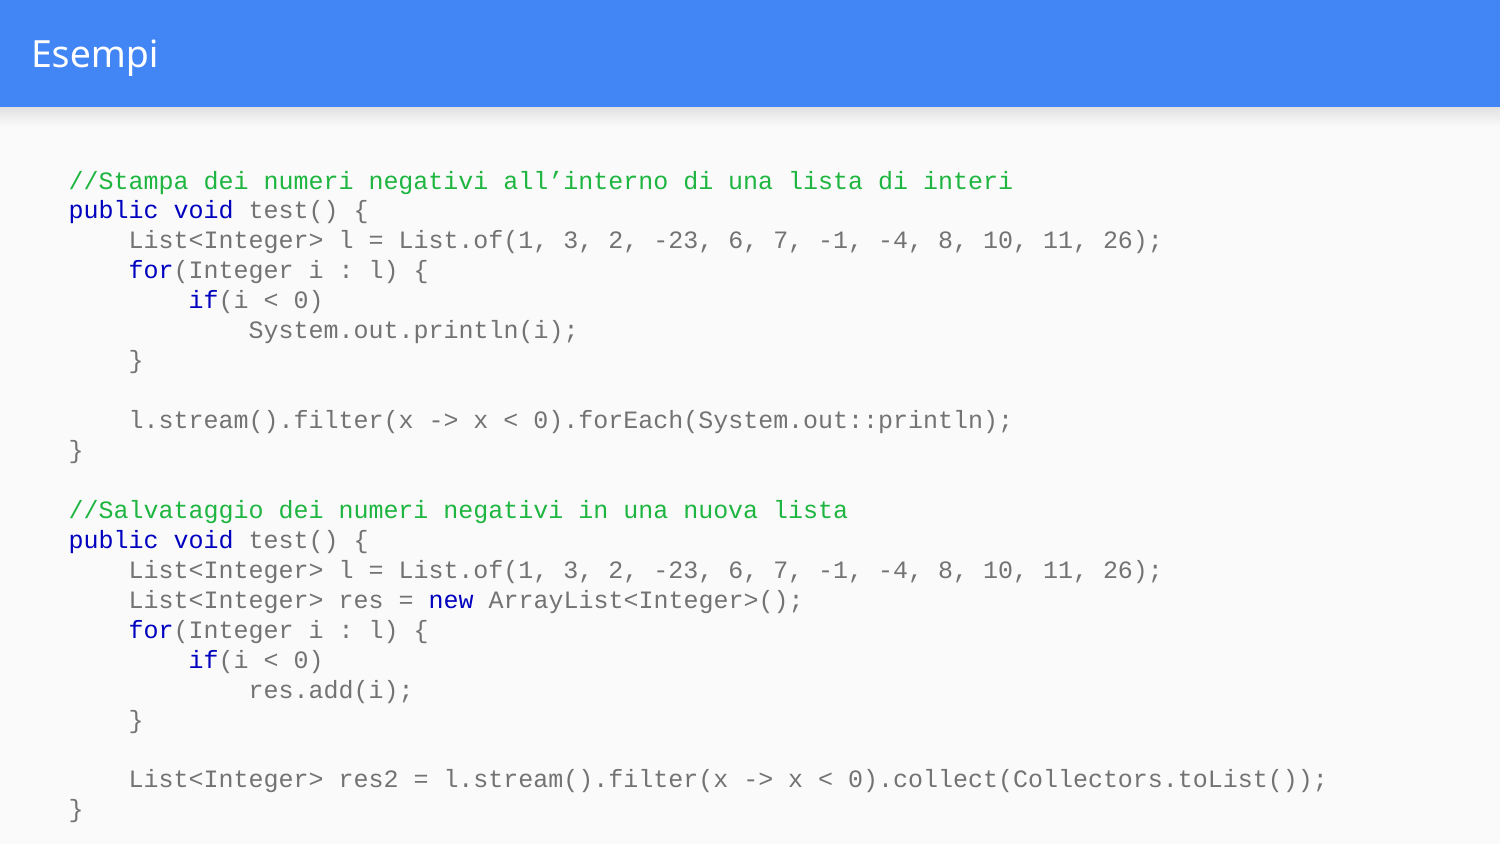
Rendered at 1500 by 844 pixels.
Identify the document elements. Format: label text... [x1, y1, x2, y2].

title Esempi [16, 2, 1464, 102]
text_box //Stampa dei numeri negativi all’interno di una lista di interi public void test() { List<Integer> l = List.of(1, 3, 2, -23, 6, 7, -1, -4, 8, 10, 11, 26); for(Integer i : l) { if(i < 0) System.out.println(i); } l.stream().filter(x -> x < 0).forEach(System.out::println); } //Salvataggio dei numeri negativi in una nuova lista public void test() { List<Integer> l = List.of(1, 3, 2, -23, 6, 7, -1, -4, 8, 10, 11, 26); List<Integer> res = new ArrayList<Integer>(); for(Integer i : l) { if(i < 0) res.add(i); } List<Integer> res2 = l.stream().filter(x -> x < 0).collect(Collectors.toList()); } [53, 149, 1427, 838]
